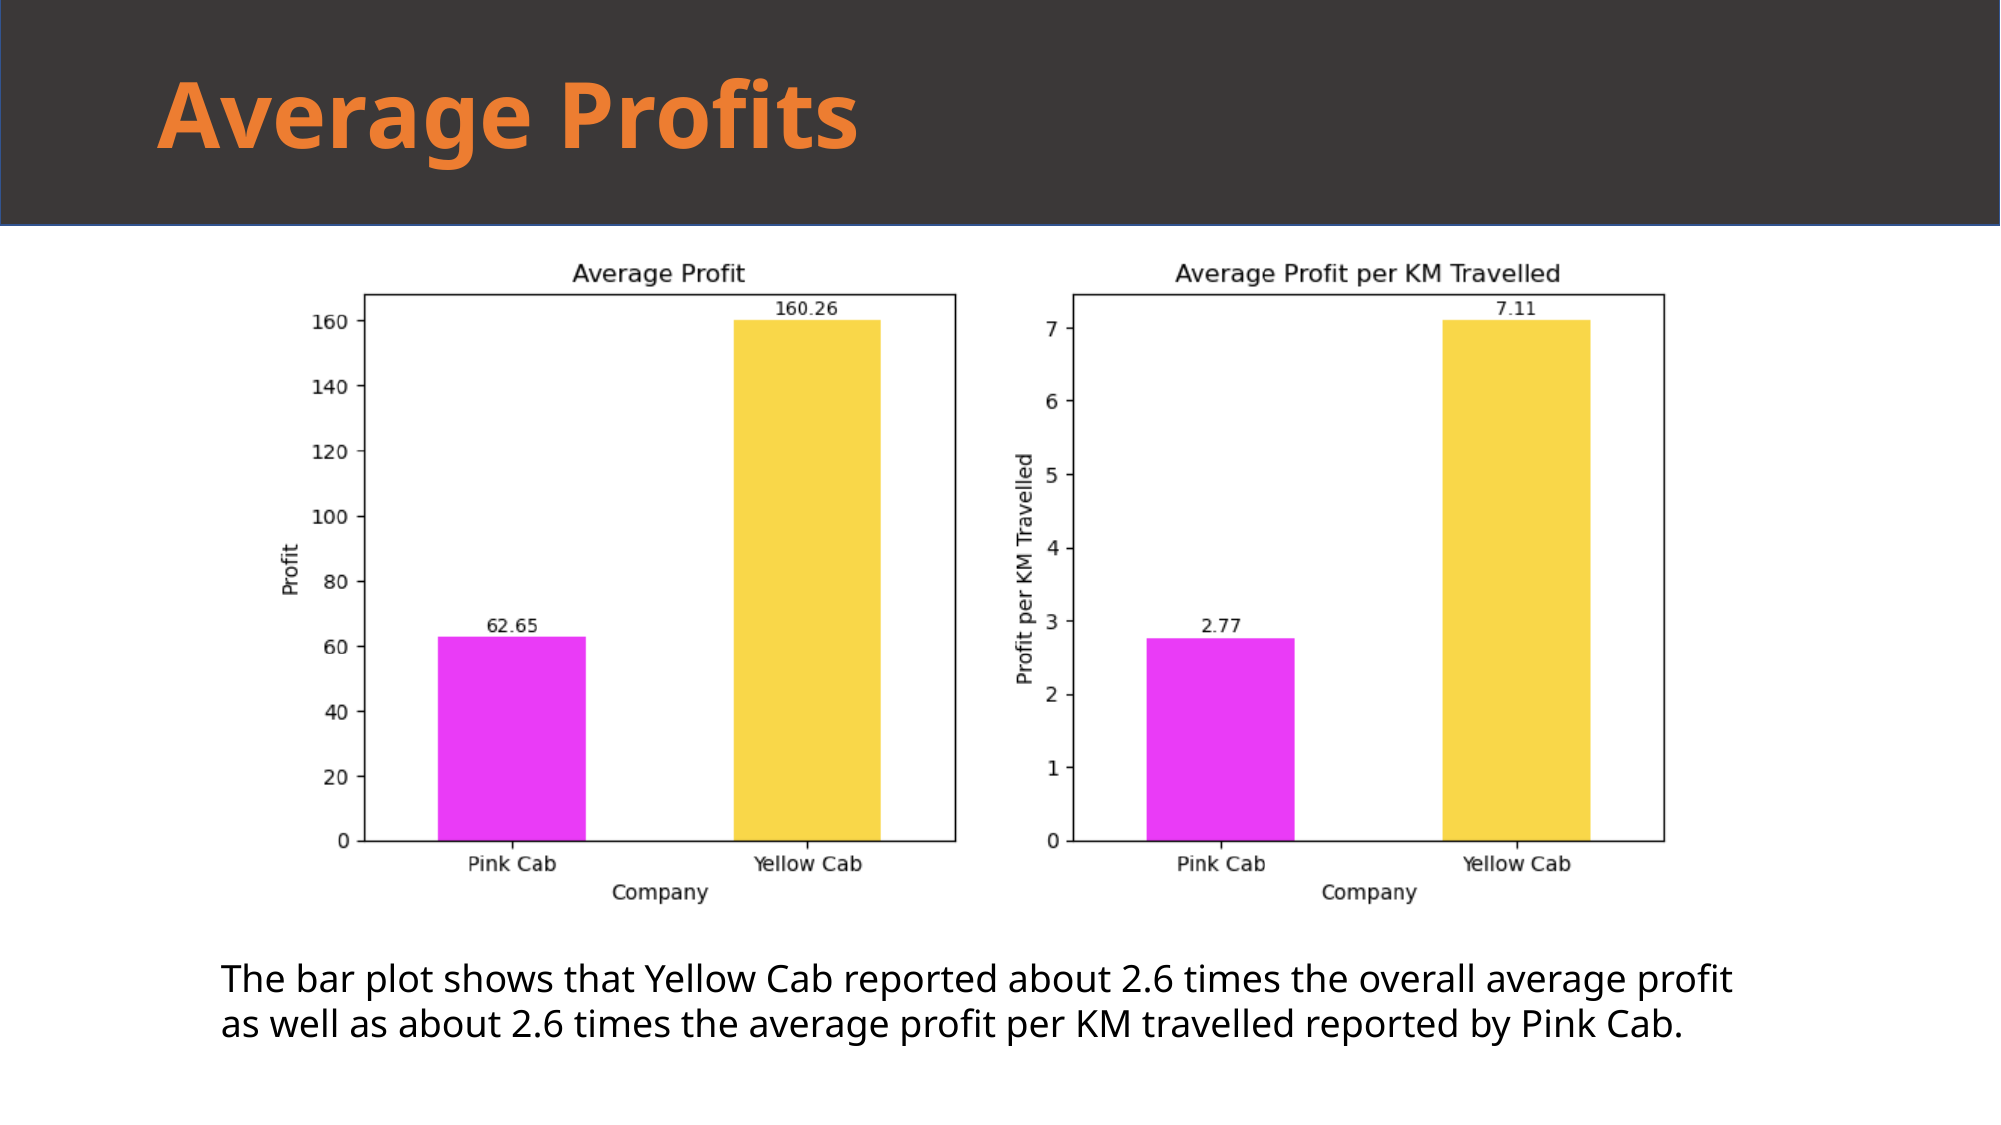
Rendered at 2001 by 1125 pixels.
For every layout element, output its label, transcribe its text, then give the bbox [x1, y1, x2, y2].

text_box The bar plot shows that Yellow Cab reported about 2.6 times the overall average profit as well as about 2.6 times the average profit per KM travelled reported by Pink Cab. [206, 947, 1794, 1053]
text_box Average Profits [0, 0, 2000, 226]
picture [206, 248, 1794, 925]
